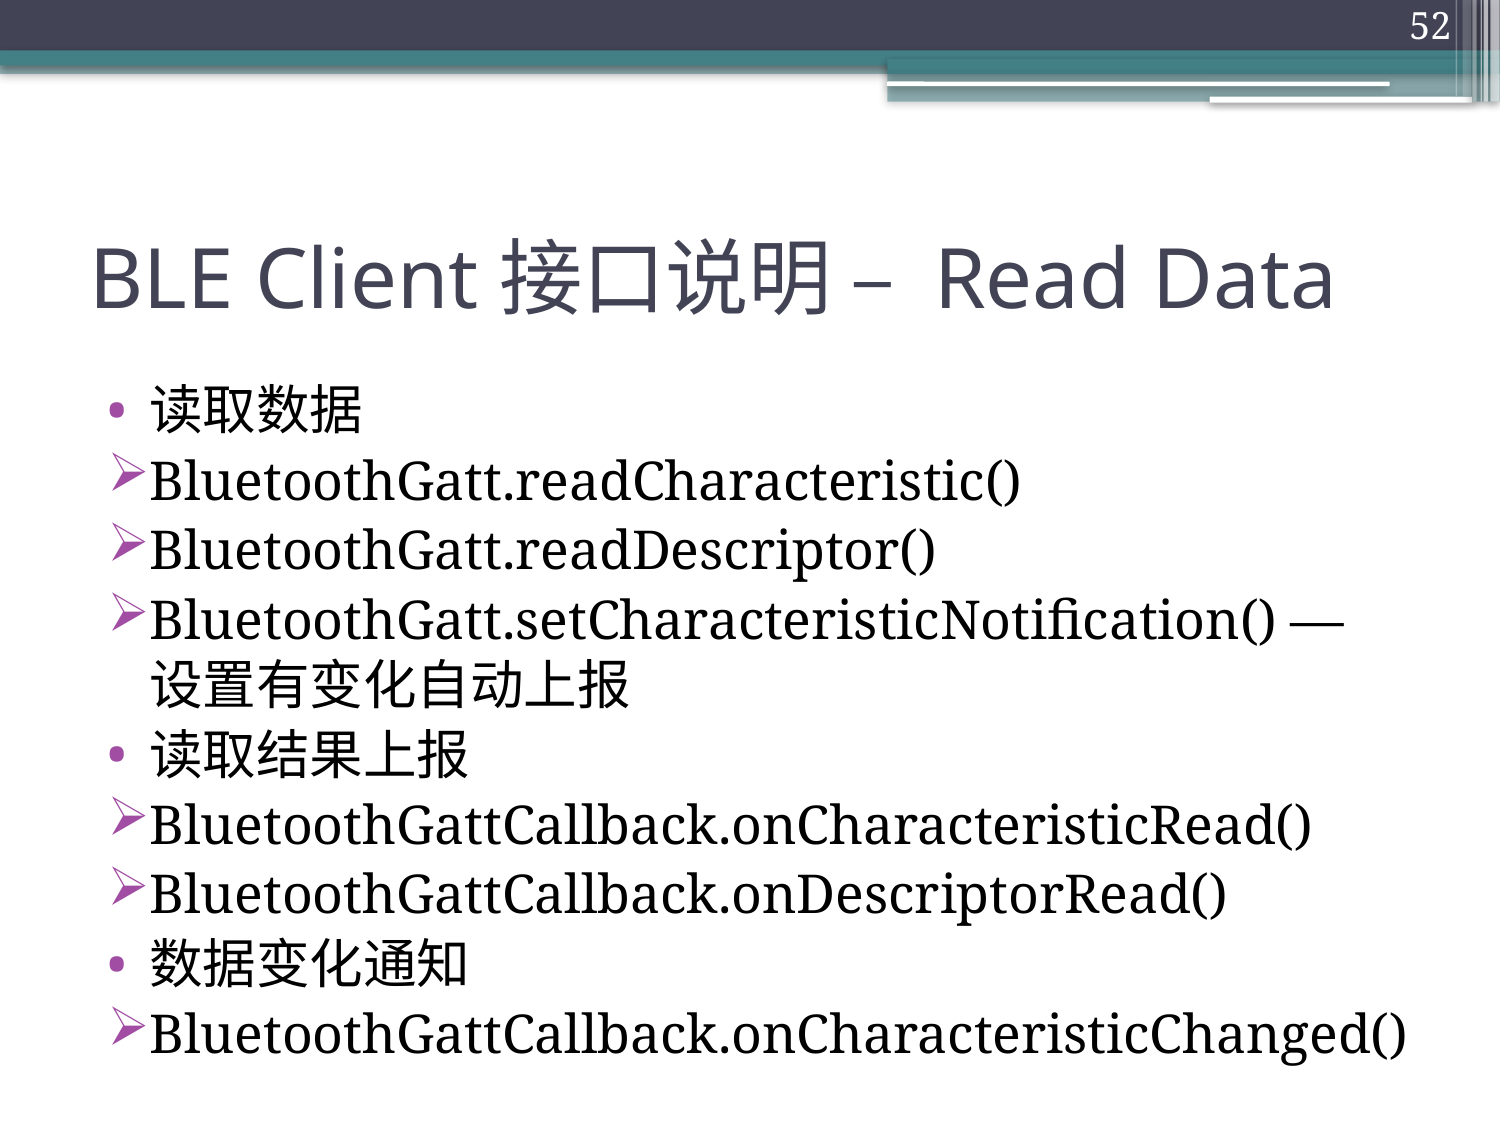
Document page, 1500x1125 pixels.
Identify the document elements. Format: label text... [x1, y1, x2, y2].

title BLE Client接口说明 – Read Data [75, 187, 1425, 363]
slide_number 52 [1341, 0, 1466, 61]
list 读取数据 BluetoothGatt.readCharacteristic() BluetoothGatt.readDescriptor() BluetoothGatt.setCharacteristicNotification() — 设置有变化自动上报 读取结果上报 BluetoothGattCallback.onCharacteristicRead() BluetoothGattCallback.onDescriptorRead() 数据变化通知 BluetoothGattCallback.onCharacteristicChanged() [75, 368, 1425, 1083]
